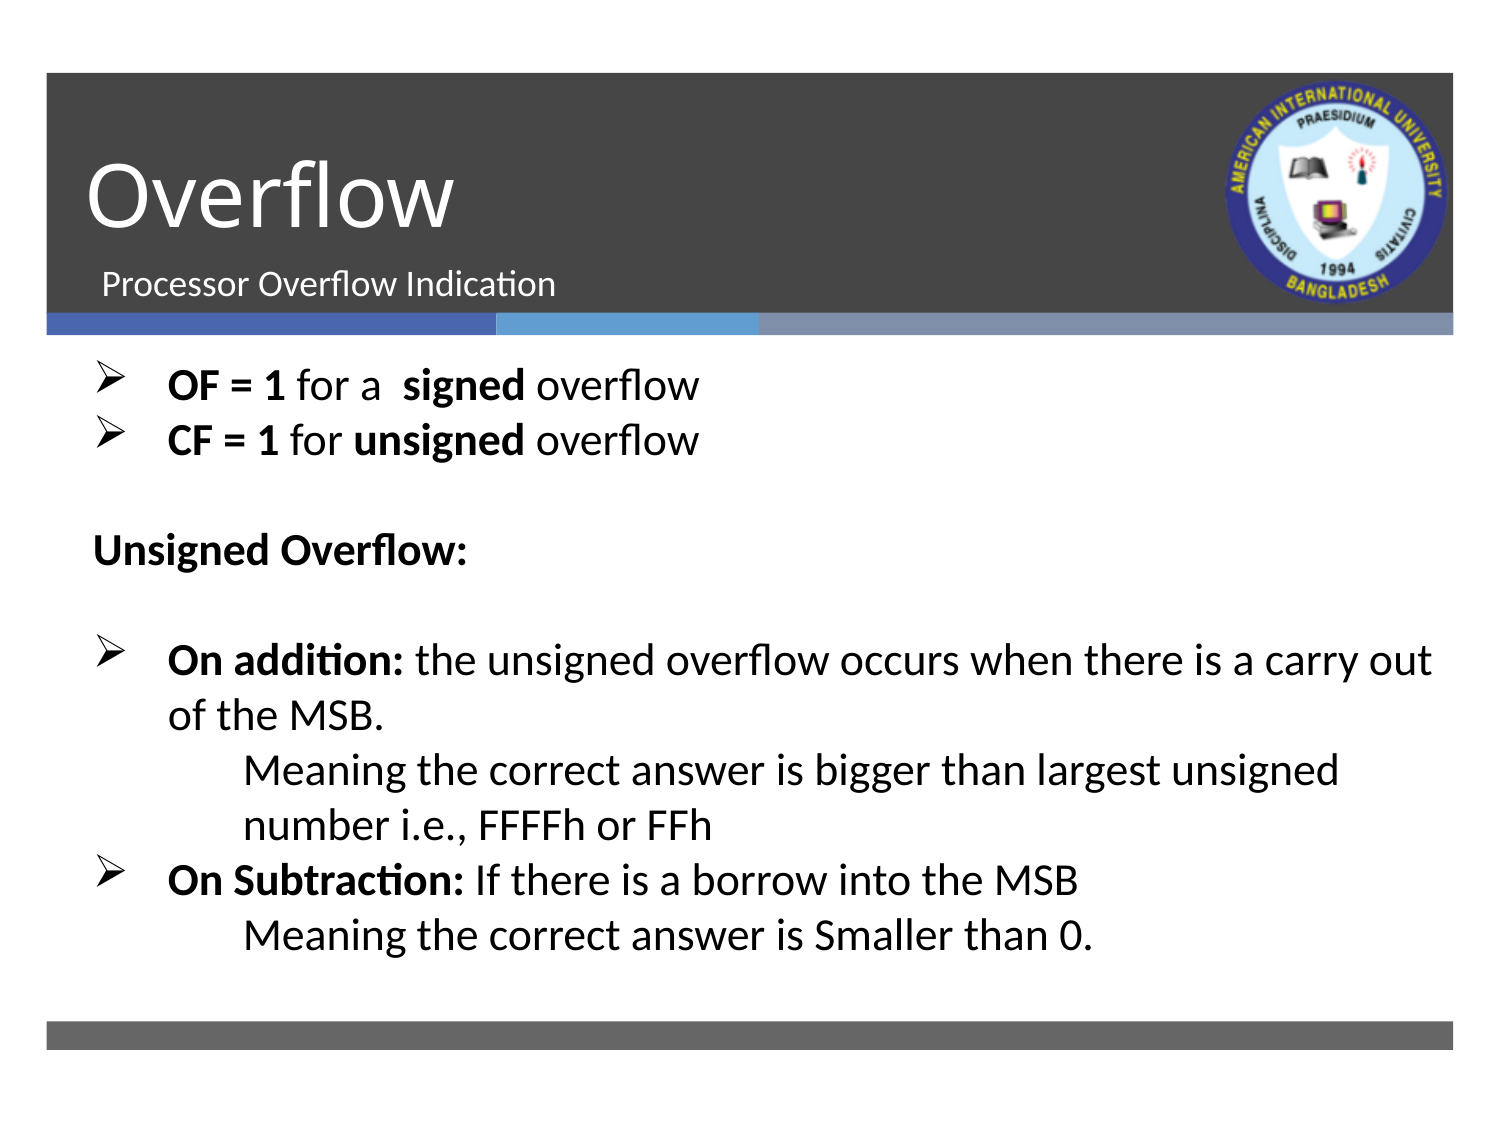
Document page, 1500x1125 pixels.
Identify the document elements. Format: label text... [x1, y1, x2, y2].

picture [1351, 75, 1454, 310]
title Overflow [69, 73, 1351, 253]
text_box OF = 1 for a signed overflow CF = 1 for unsigned overflow Unsigned Overflow: On addition: the unsigned overflow occurs when there is a carry out of the MSB. Meaning the correct answer is bigger than largest unsigned number i.e., FFFFh or FFh On Subtraction: If there is a borrow into the MSB Meaning the correct answer is Smaller than 0. [78, 347, 1472, 967]
subtitle Processor Overflow Indication [78, 251, 1351, 331]
